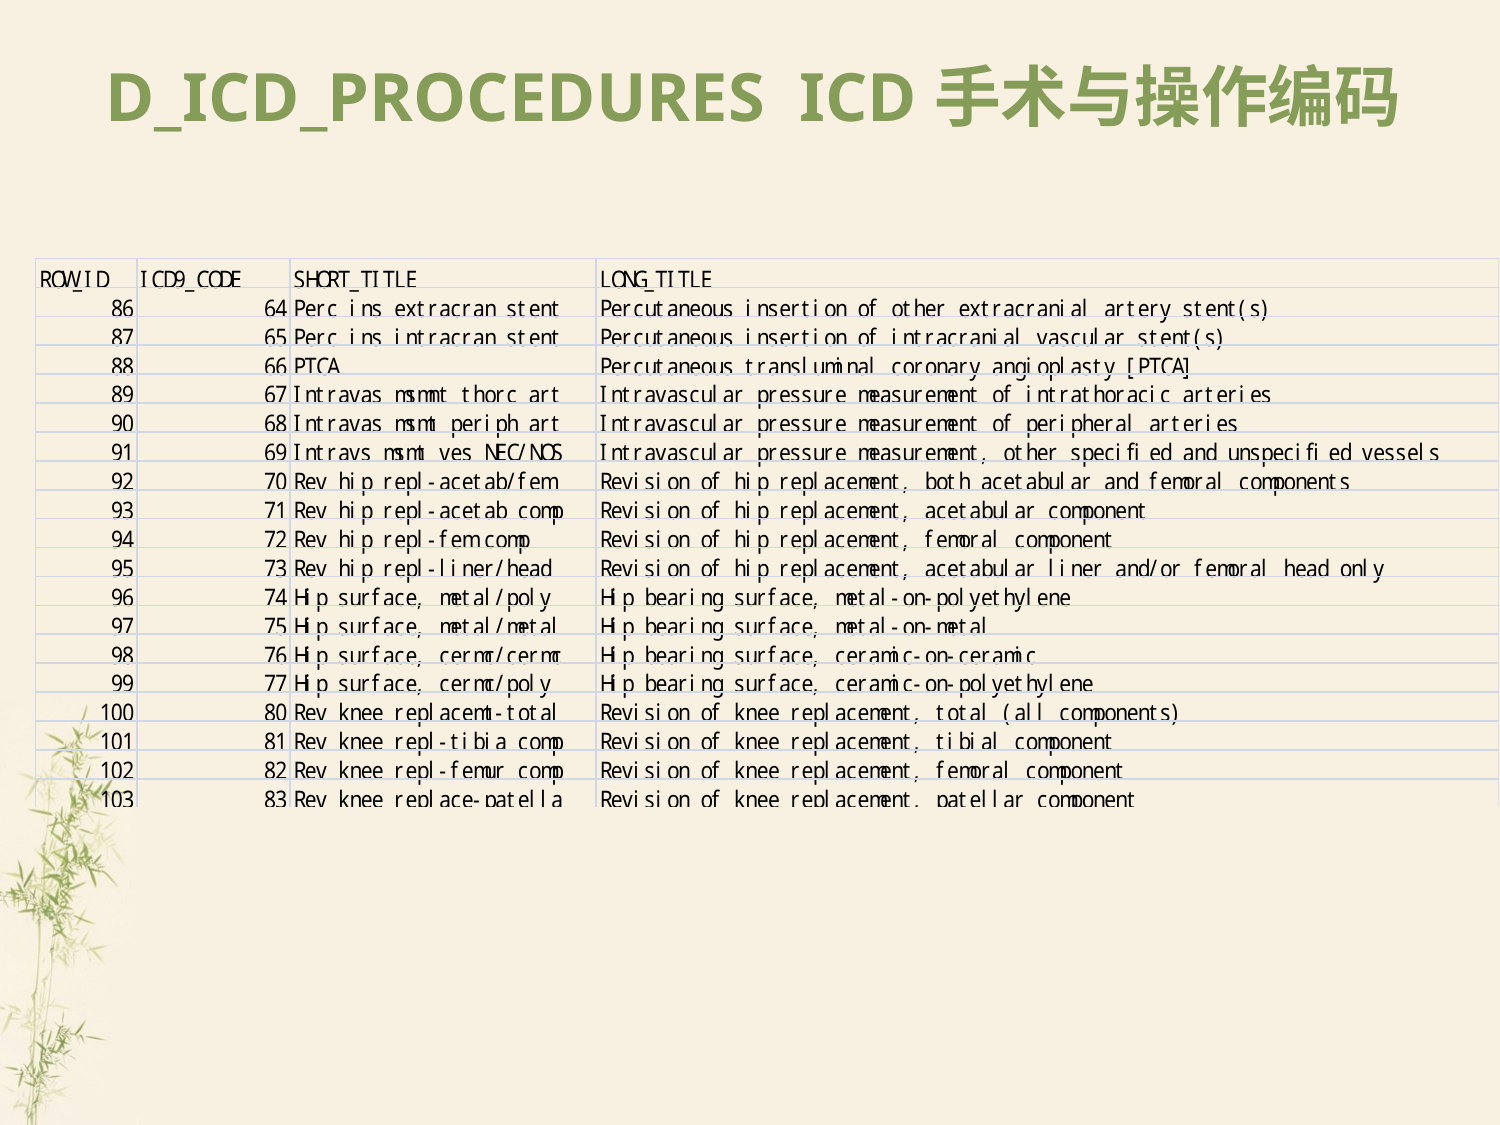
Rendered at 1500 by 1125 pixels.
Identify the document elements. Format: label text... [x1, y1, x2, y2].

title D_ICD_PROCEDURES ICD手术与操作编码 [90, 35, 1439, 166]
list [35, 257, 1500, 809]
picture [0, 0, 1421, 1125]
